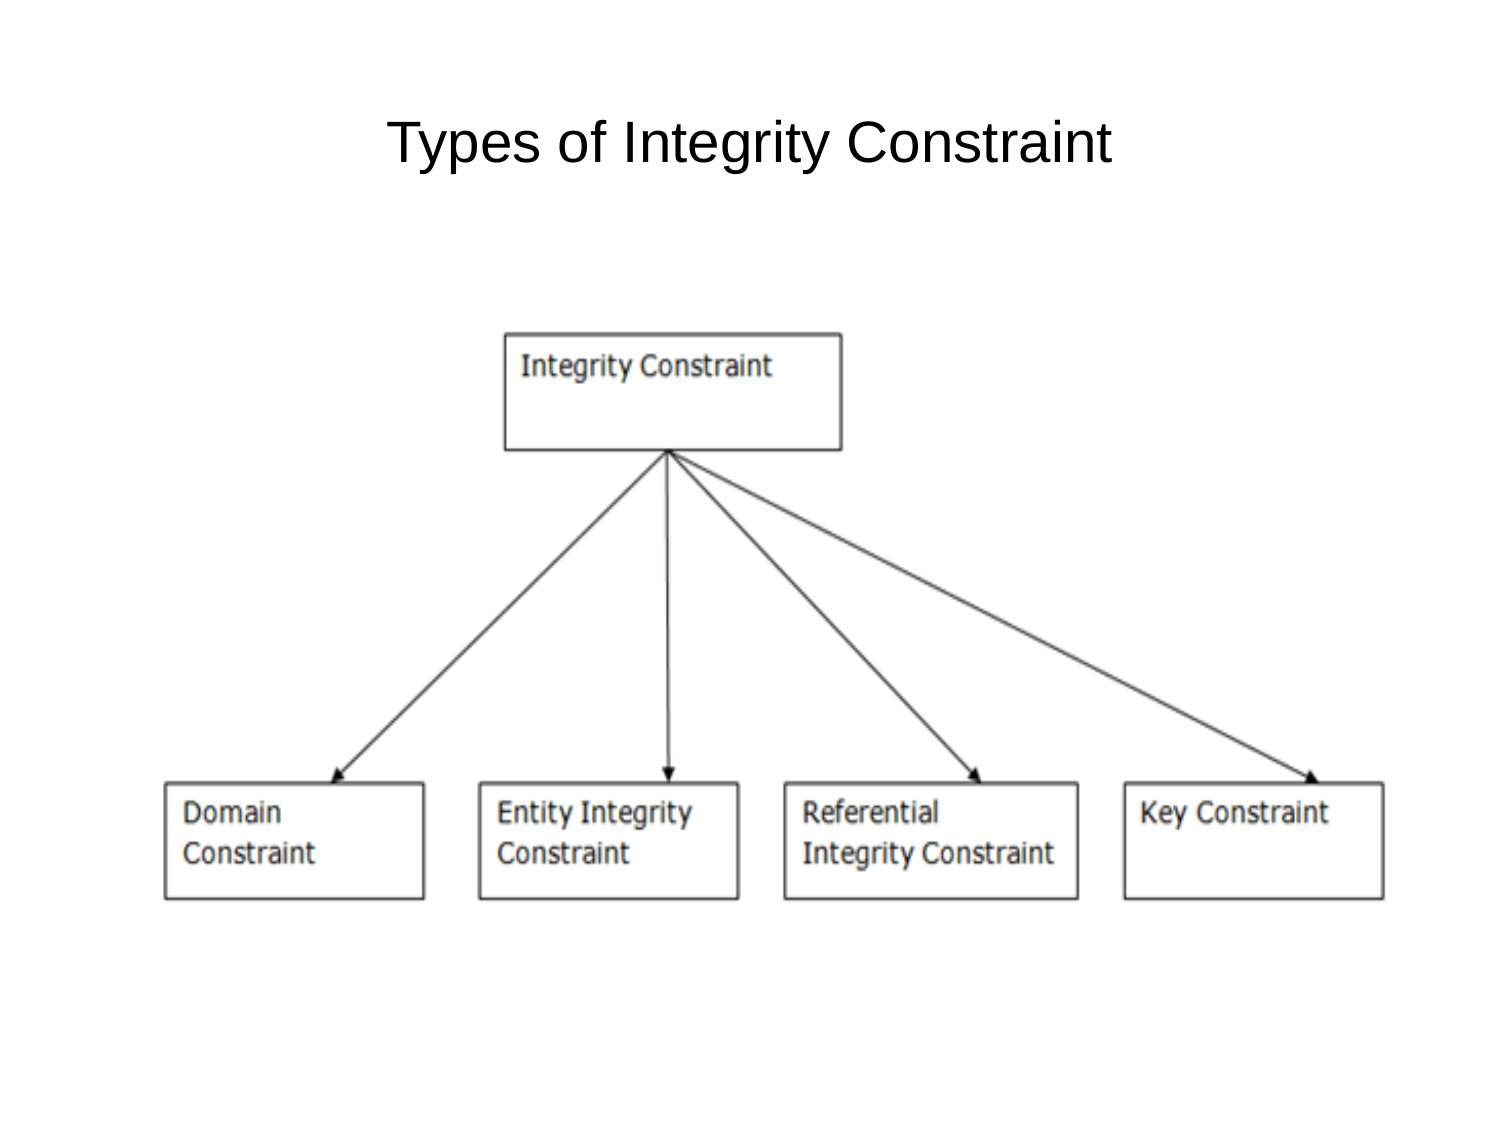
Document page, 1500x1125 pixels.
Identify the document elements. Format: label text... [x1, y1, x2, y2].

title Types of Integrity Constraint [75, 45, 1425, 233]
picture [123, 231, 1413, 977]
